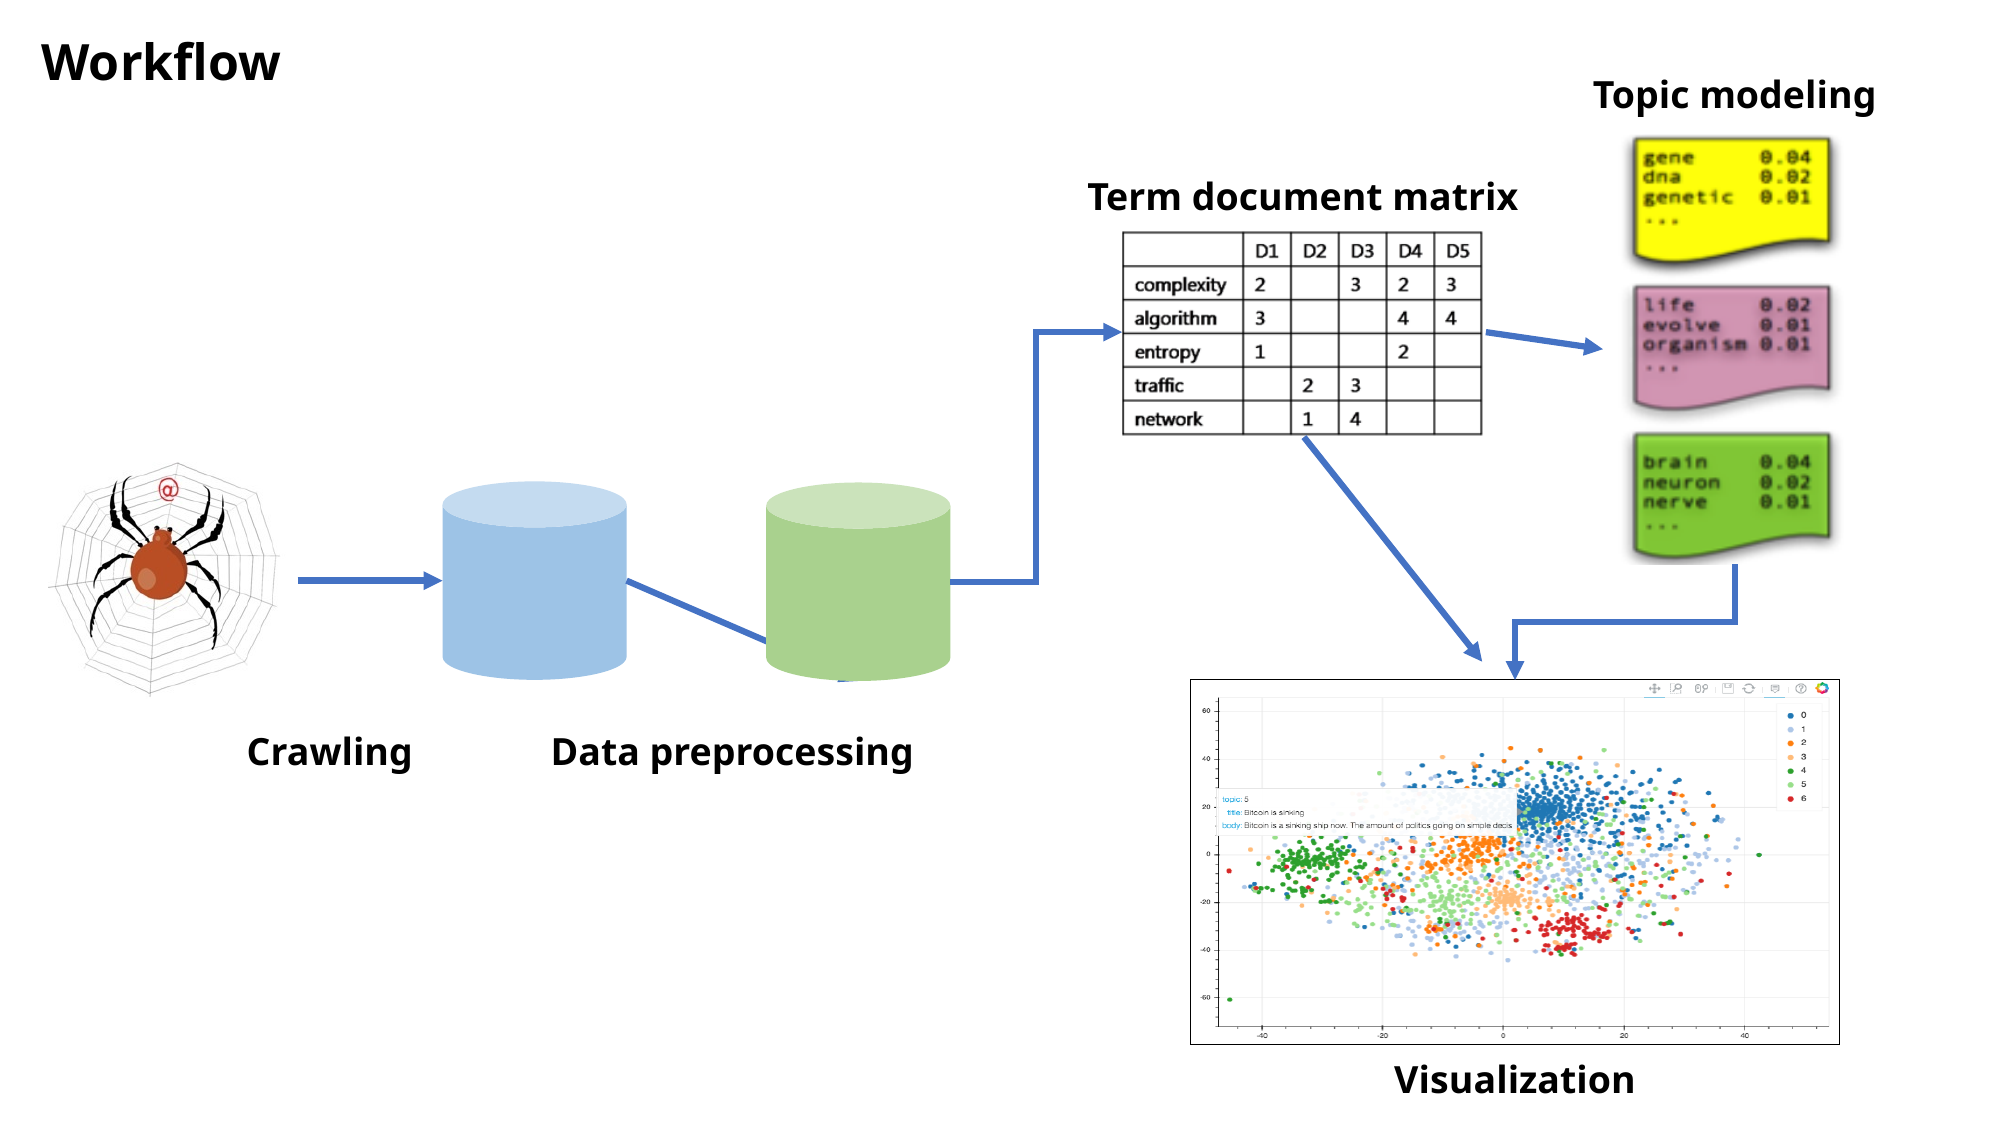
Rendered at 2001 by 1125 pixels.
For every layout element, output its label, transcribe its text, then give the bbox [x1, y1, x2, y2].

text_box Crawling [231, 720, 428, 781]
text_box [1485, 332, 1603, 350]
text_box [1567, 512, 1683, 732]
text_box [441, 480, 628, 681]
text_box Workflow [27, 22, 296, 98]
picture [1190, 679, 1840, 1045]
picture [48, 462, 298, 699]
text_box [1303, 437, 1483, 662]
text_box Topic modeling [1578, 64, 1892, 124]
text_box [950, 332, 1122, 582]
picture [1121, 227, 1486, 438]
text_box [765, 481, 952, 682]
text_box Term document matrix [1072, 165, 1534, 225]
picture [1602, 134, 1867, 565]
text_box Data preprocessing [535, 720, 930, 781]
text_box Visualization [1379, 1048, 1651, 1109]
